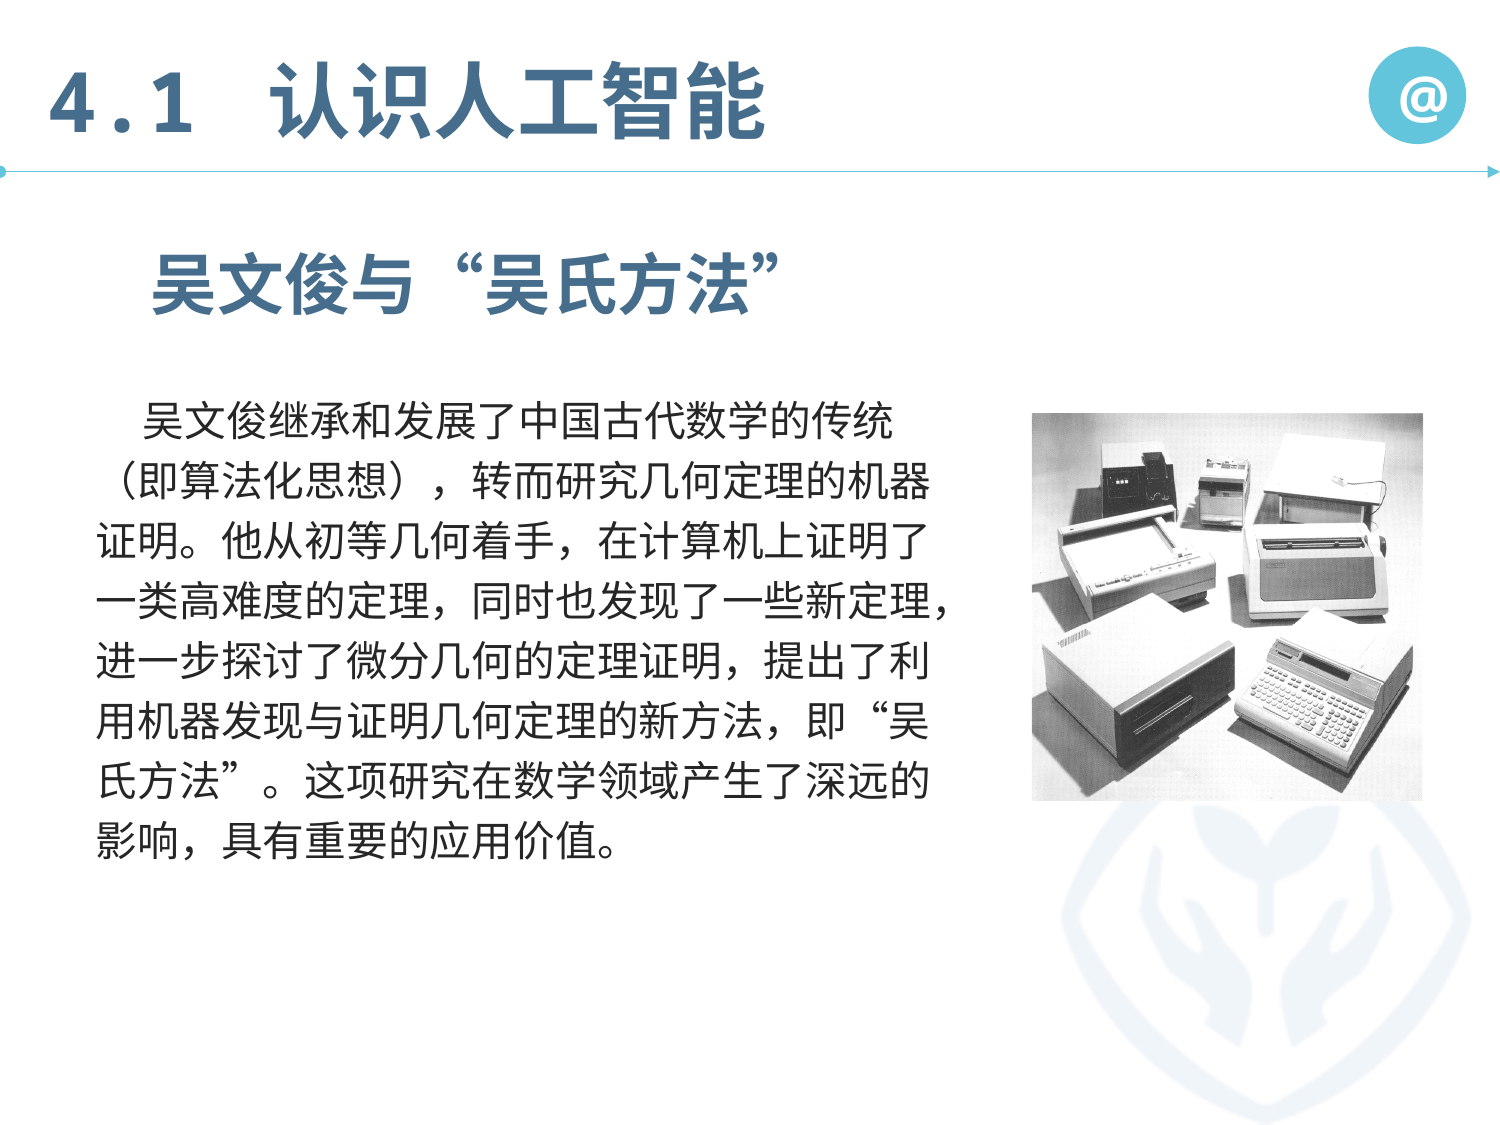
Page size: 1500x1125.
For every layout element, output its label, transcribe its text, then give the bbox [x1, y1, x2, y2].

text_box 吴文俊与“吴氏方法” [136, 235, 843, 331]
text_box 吴文俊继承和发展了中国古代数学的传统（即算法化思想），转而研究几何定理的机器证明。他从初等几何着手，在计算机上证明了一类高难度的定理，同时也发现了一些新定理，进一步探讨了微分几何的定理证明，提出了利用机器发现与证明几何定理的新方法，即“吴氏方法”。这项研究在数学领域产生了深远的影响，具有重要的应用价值。 [81, 377, 972, 872]
picture [1031, 412, 1500, 1125]
